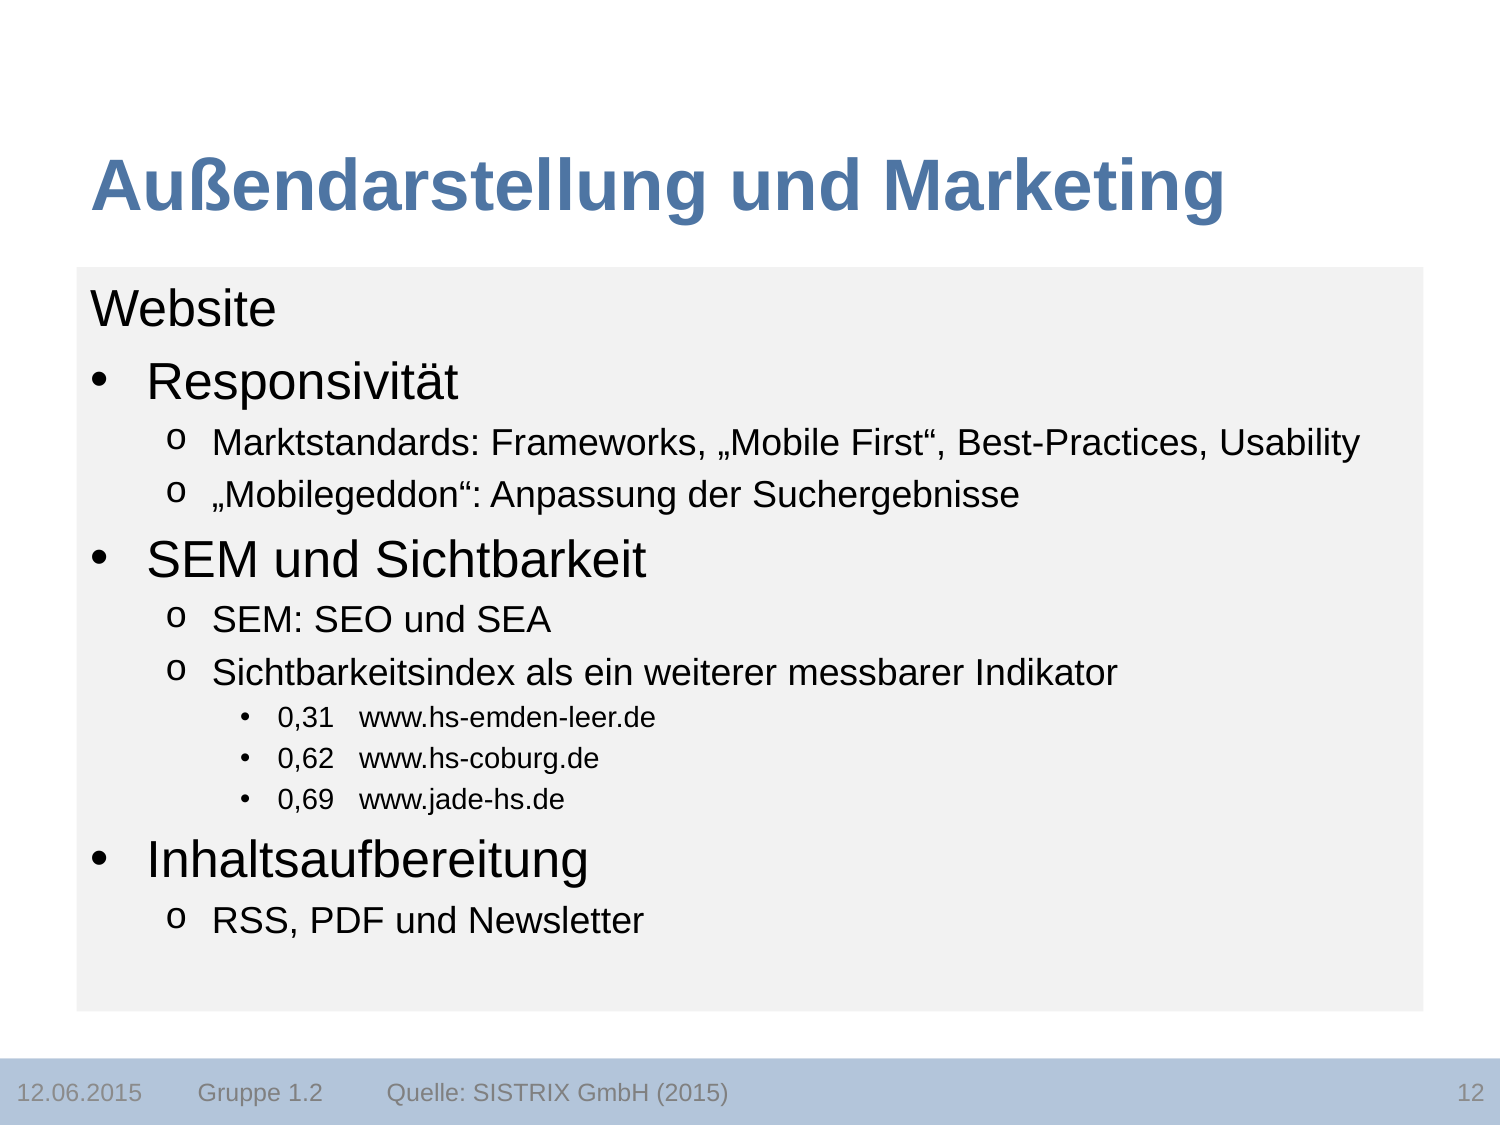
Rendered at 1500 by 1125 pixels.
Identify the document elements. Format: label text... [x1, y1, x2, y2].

footer Gruppe 1.2 [183, 1058, 371, 1125]
text_box [462, 1058, 1500, 1125]
text_box Quelle: SISTRIX GmbH (2015) [371, 1058, 462, 1125]
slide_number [1, 1058, 183, 1125]
list Website Responsivität Marktstandards: Frameworks, „Mobile First“, Best-Practices, Usability „Mobilegeddon“: Anpassung der Suchergebnisse SEM und Sichtbarkeit SEM: SEO und SEA Sichtbarkeitsindex als ein weiterer messbarer Indikator 0,31 www.hs-emden-leer.de 0,62 www.hs-coburg.de 0,69 www.jade-hs.de Inhaltsaufbereitung RSS, PDF und Newsletter [75, 267, 1425, 1005]
title Außendarstellung und Marketing [75, 45, 1425, 233]
